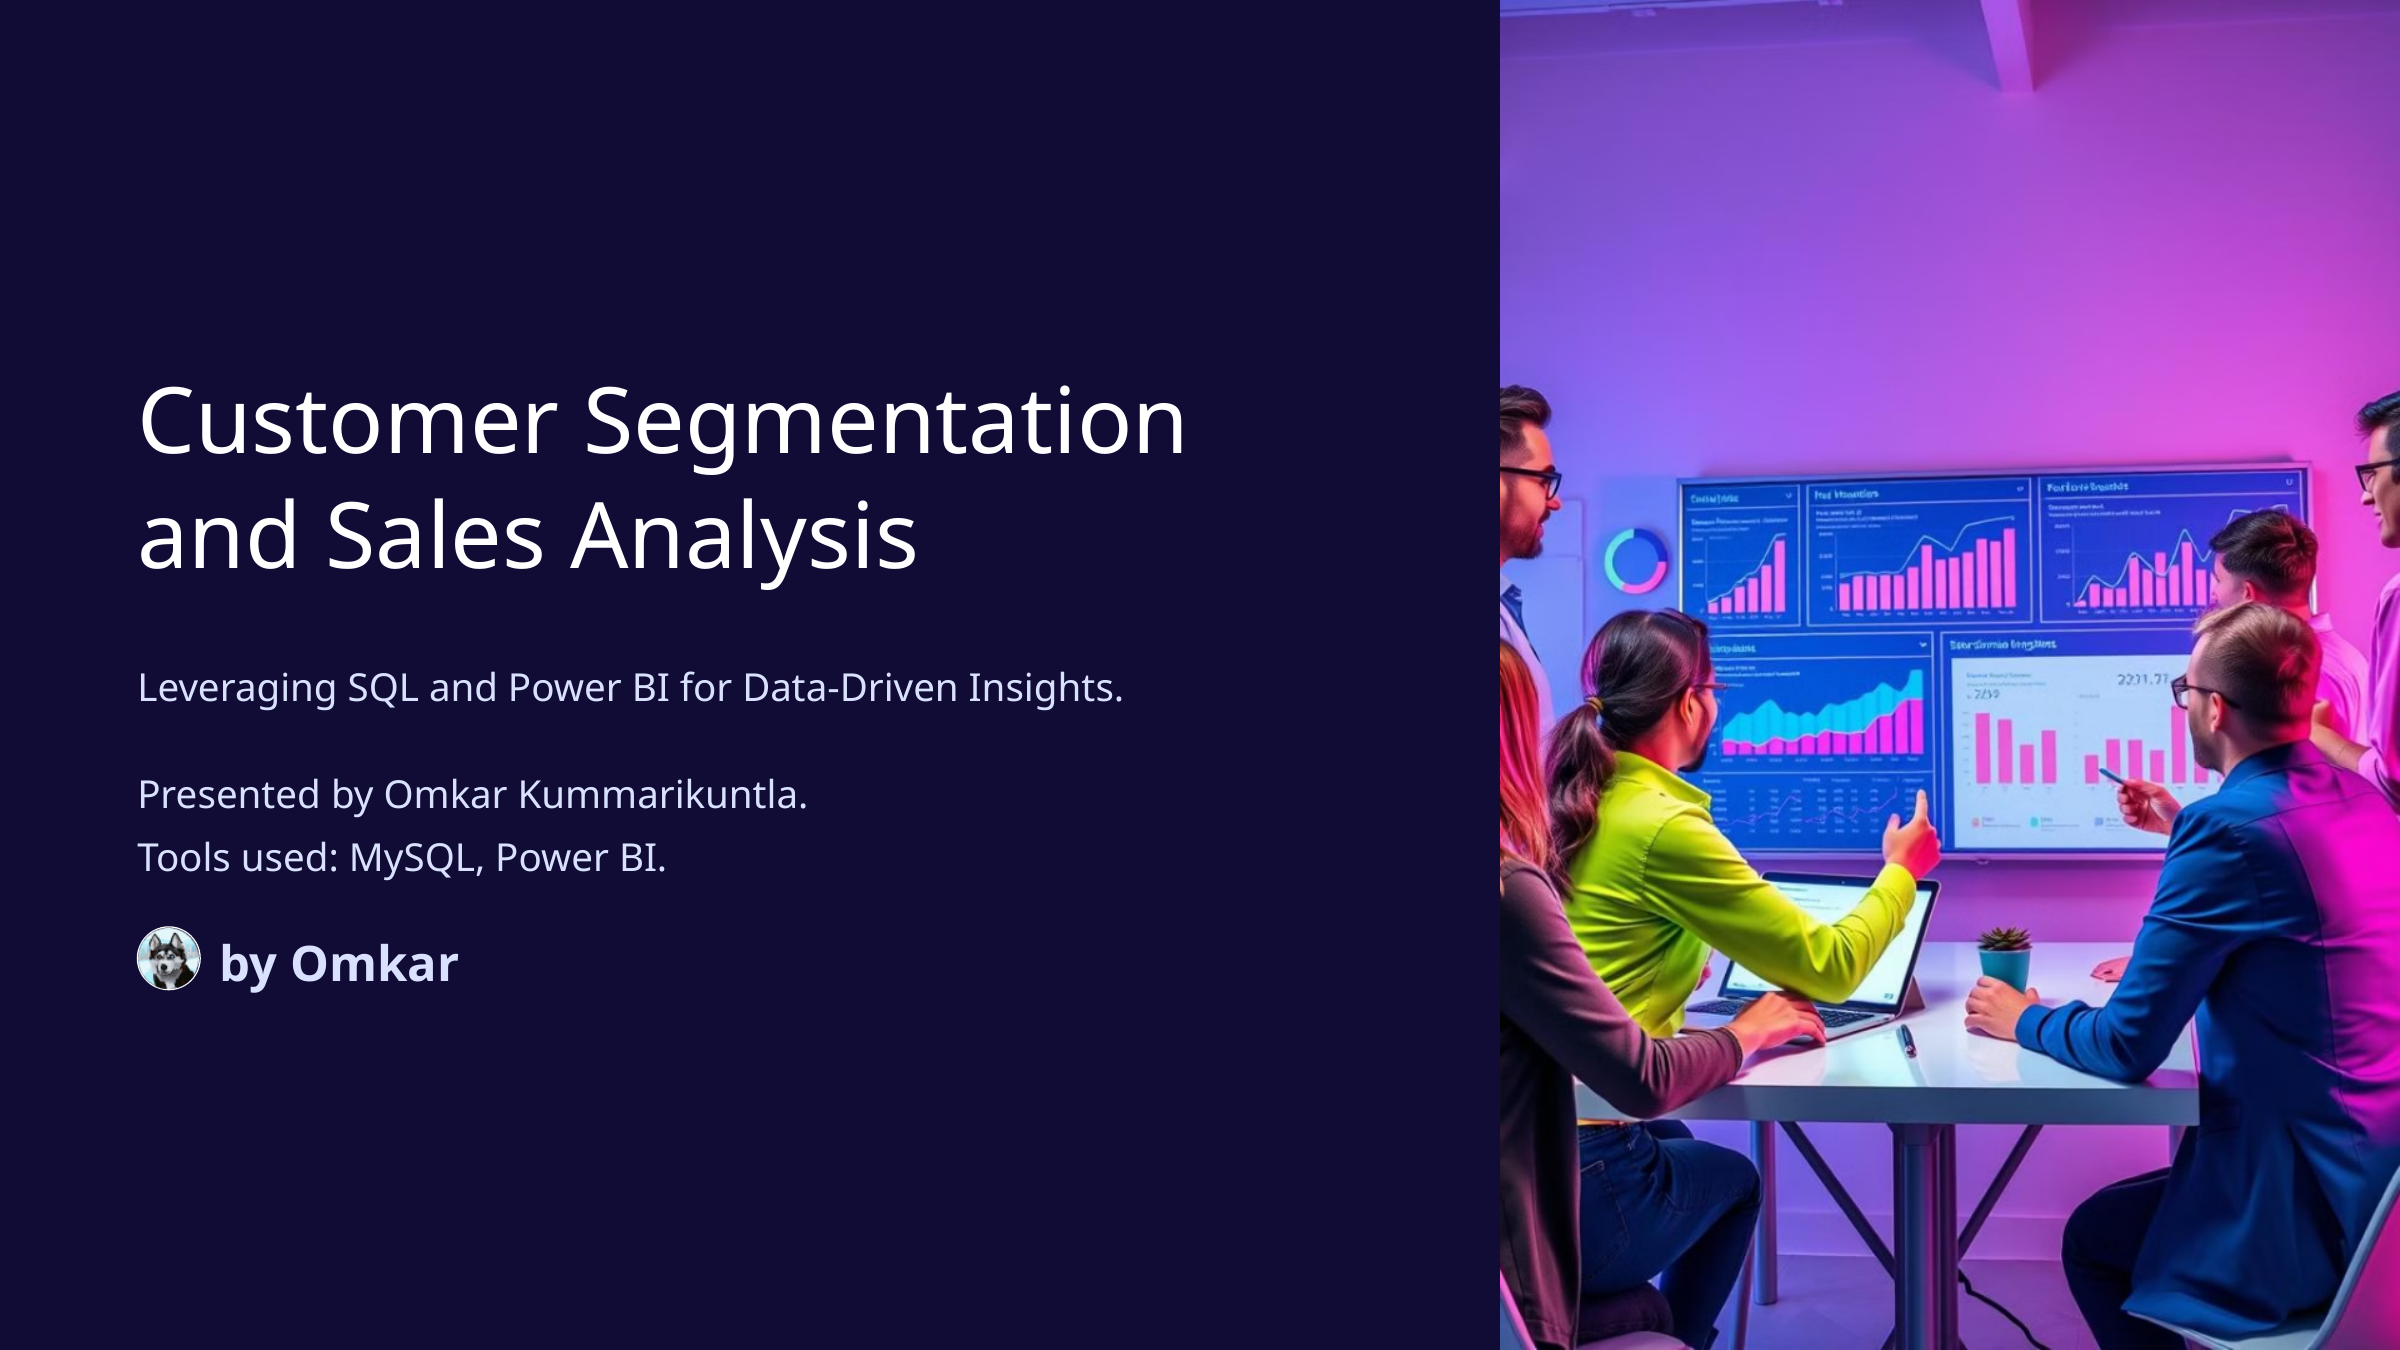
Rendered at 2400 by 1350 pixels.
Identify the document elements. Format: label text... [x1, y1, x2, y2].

picture [138, 928, 199, 989]
text_box by Omkar [219, 923, 460, 993]
text_box Presented by Omkar Kummarikuntla. Tools used: MySQL, Power BI. [137, 754, 1363, 880]
text_box Leveraging SQL and Power BI for Data-Driven Insights. [137, 647, 1363, 710]
text_box Customer Segmentation and Sales Analysis [137, 357, 1363, 589]
picture [1499, 0, 2400, 1350]
